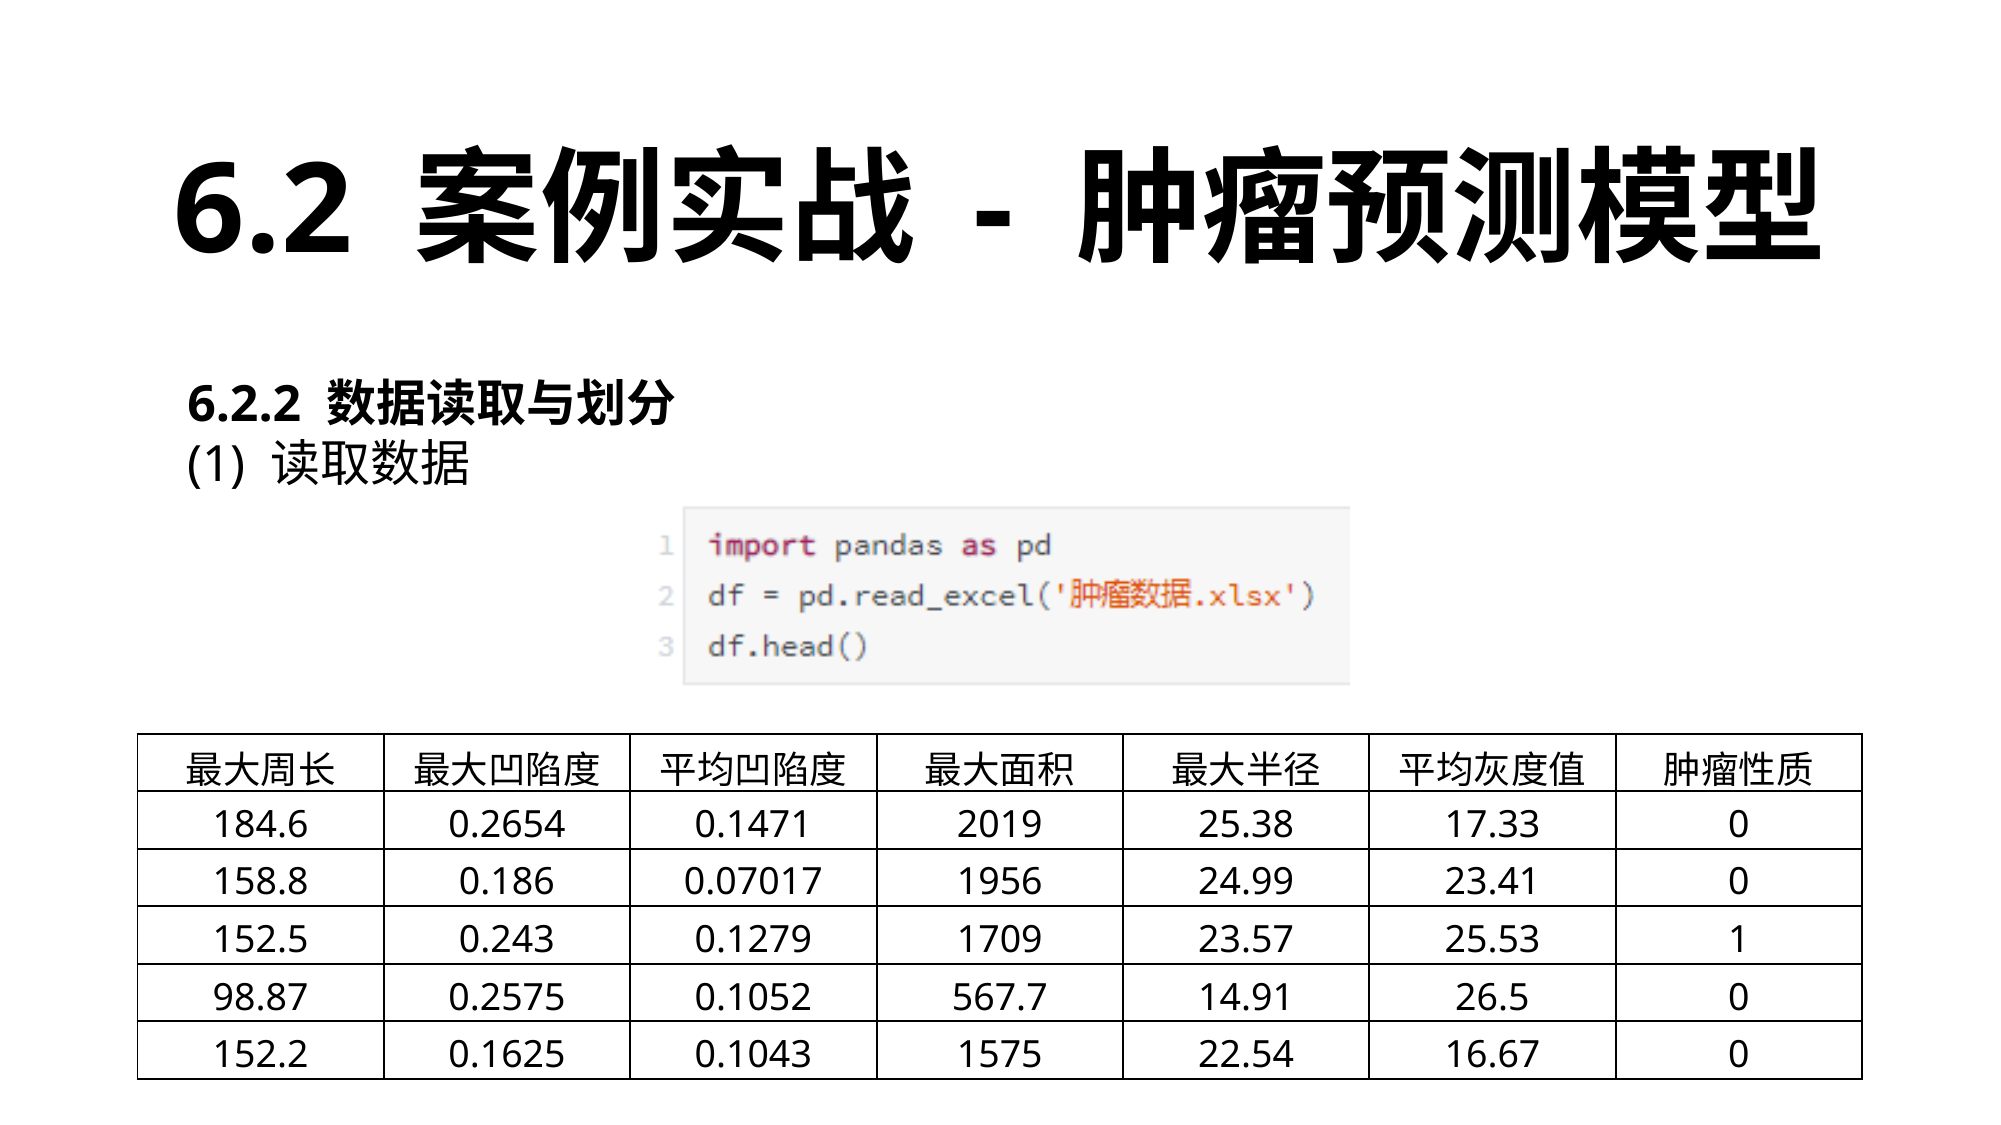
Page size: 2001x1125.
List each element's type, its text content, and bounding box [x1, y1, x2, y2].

table_cell 0.1052 [631, 965, 876, 1020]
table_cell 0 [1617, 1022, 1861, 1078]
table_cell 0.243 [385, 907, 629, 963]
table_header 肿瘤性质 [1617, 735, 1861, 790]
table_cell 1575 [878, 1022, 1122, 1078]
table_header 平均凹陷度 [631, 735, 876, 790]
picture [650, 500, 1350, 693]
table_cell 158.8 [138, 850, 383, 905]
table_cell 0 [1617, 850, 1861, 905]
table_cell 25.38 [1124, 792, 1368, 848]
table_cell 24.99 [1124, 850, 1368, 905]
table_cell 567.7 [878, 965, 1122, 1020]
table_cell 0.1471 [631, 792, 876, 848]
table_cell 0 [1617, 965, 1861, 1020]
table_header 最大面积 [878, 735, 1122, 790]
table_cell 0.1043 [631, 1022, 876, 1078]
table_cell 0.2654 [385, 792, 629, 848]
table_cell 0.1625 [385, 1022, 629, 1078]
table_cell 1709 [878, 907, 1122, 963]
table_cell 98.87 [138, 965, 383, 1020]
table_header 最大半径 [1124, 735, 1368, 790]
table_cell 1956 [878, 850, 1122, 905]
table_cell 23.57 [1124, 907, 1368, 963]
table_cell 25.53 [1370, 907, 1615, 963]
table_cell 2019 [878, 792, 1122, 848]
table_cell 0.186 [385, 850, 629, 905]
table_cell 14.91 [1124, 965, 1368, 1020]
table_cell 22.54 [1124, 1022, 1368, 1078]
table_cell 26.5 [1370, 965, 1615, 1020]
table_cell 184.6 [138, 792, 383, 848]
table_cell 0.07017 [631, 850, 876, 905]
table_header 平均灰度值 [1370, 735, 1615, 790]
table_cell 0.1279 [631, 907, 876, 963]
table_cell 16.67 [1370, 1022, 1615, 1078]
text_box 6.2.2 数据读取与划分 (1) 读取数据 [172, 364, 1828, 499]
text_box 6.2 案例实战 - 肿瘤预测模型 [158, 119, 1841, 285]
table_cell 17.33 [1370, 792, 1615, 848]
table_cell 0.2575 [385, 965, 629, 1020]
table_cell 0 [1617, 792, 1861, 848]
table_cell 152.5 [138, 907, 383, 963]
table_header 最大凹陷度 [385, 735, 629, 790]
table_cell 23.41 [1370, 850, 1615, 905]
table_header 最大周长 [138, 735, 383, 790]
table_cell 1 [1617, 907, 1861, 963]
table_cell 152.2 [138, 1022, 383, 1078]
